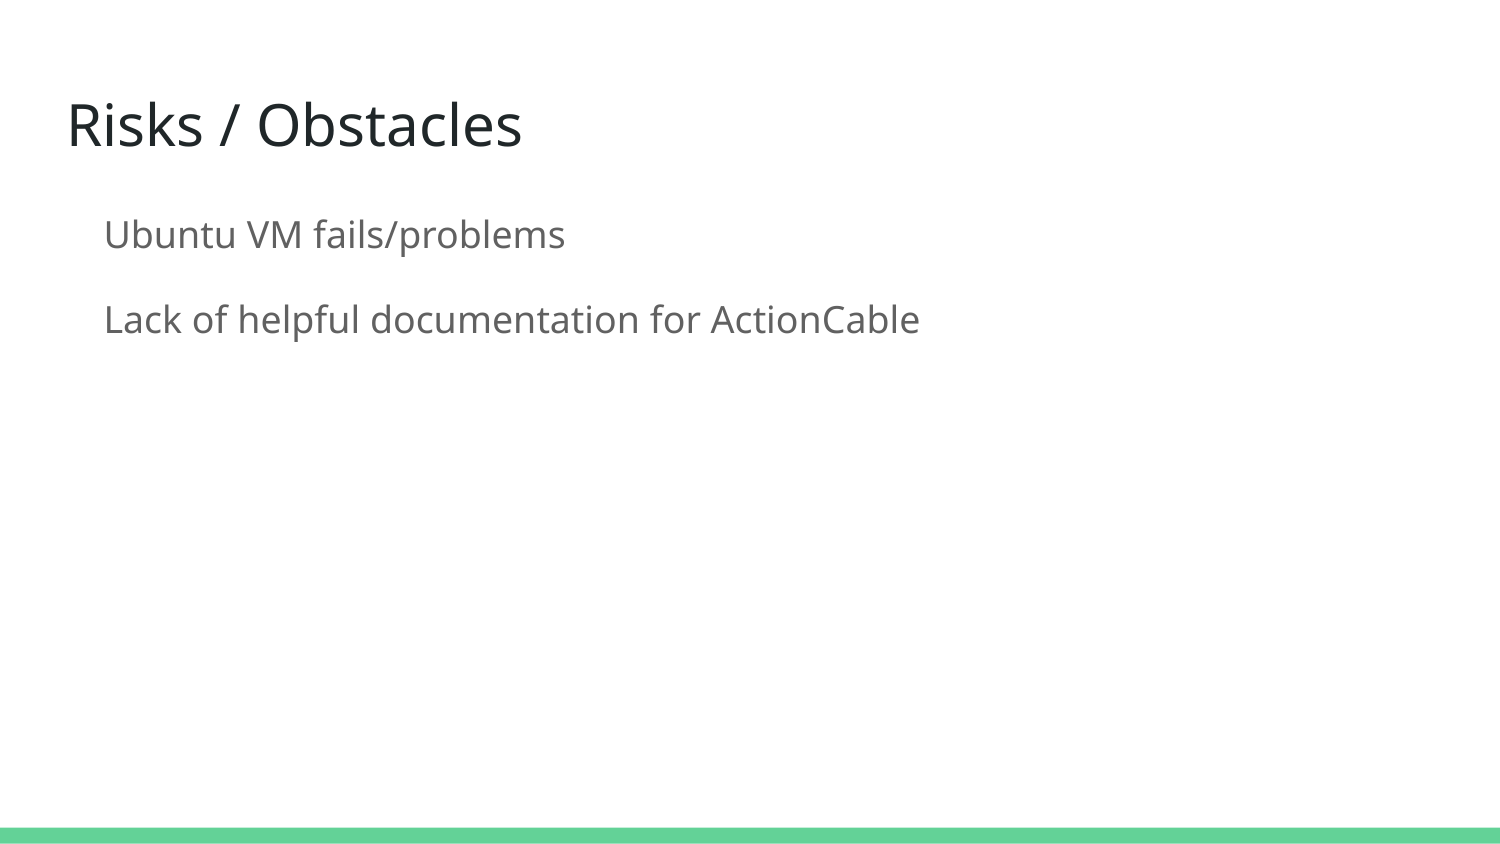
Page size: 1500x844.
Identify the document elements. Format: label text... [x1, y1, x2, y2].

title Risks / Obstacles [51, 72, 1449, 167]
list Ubuntu VM fails/problems Lack of helpful documentation for ActionCable [51, 189, 1449, 750]
